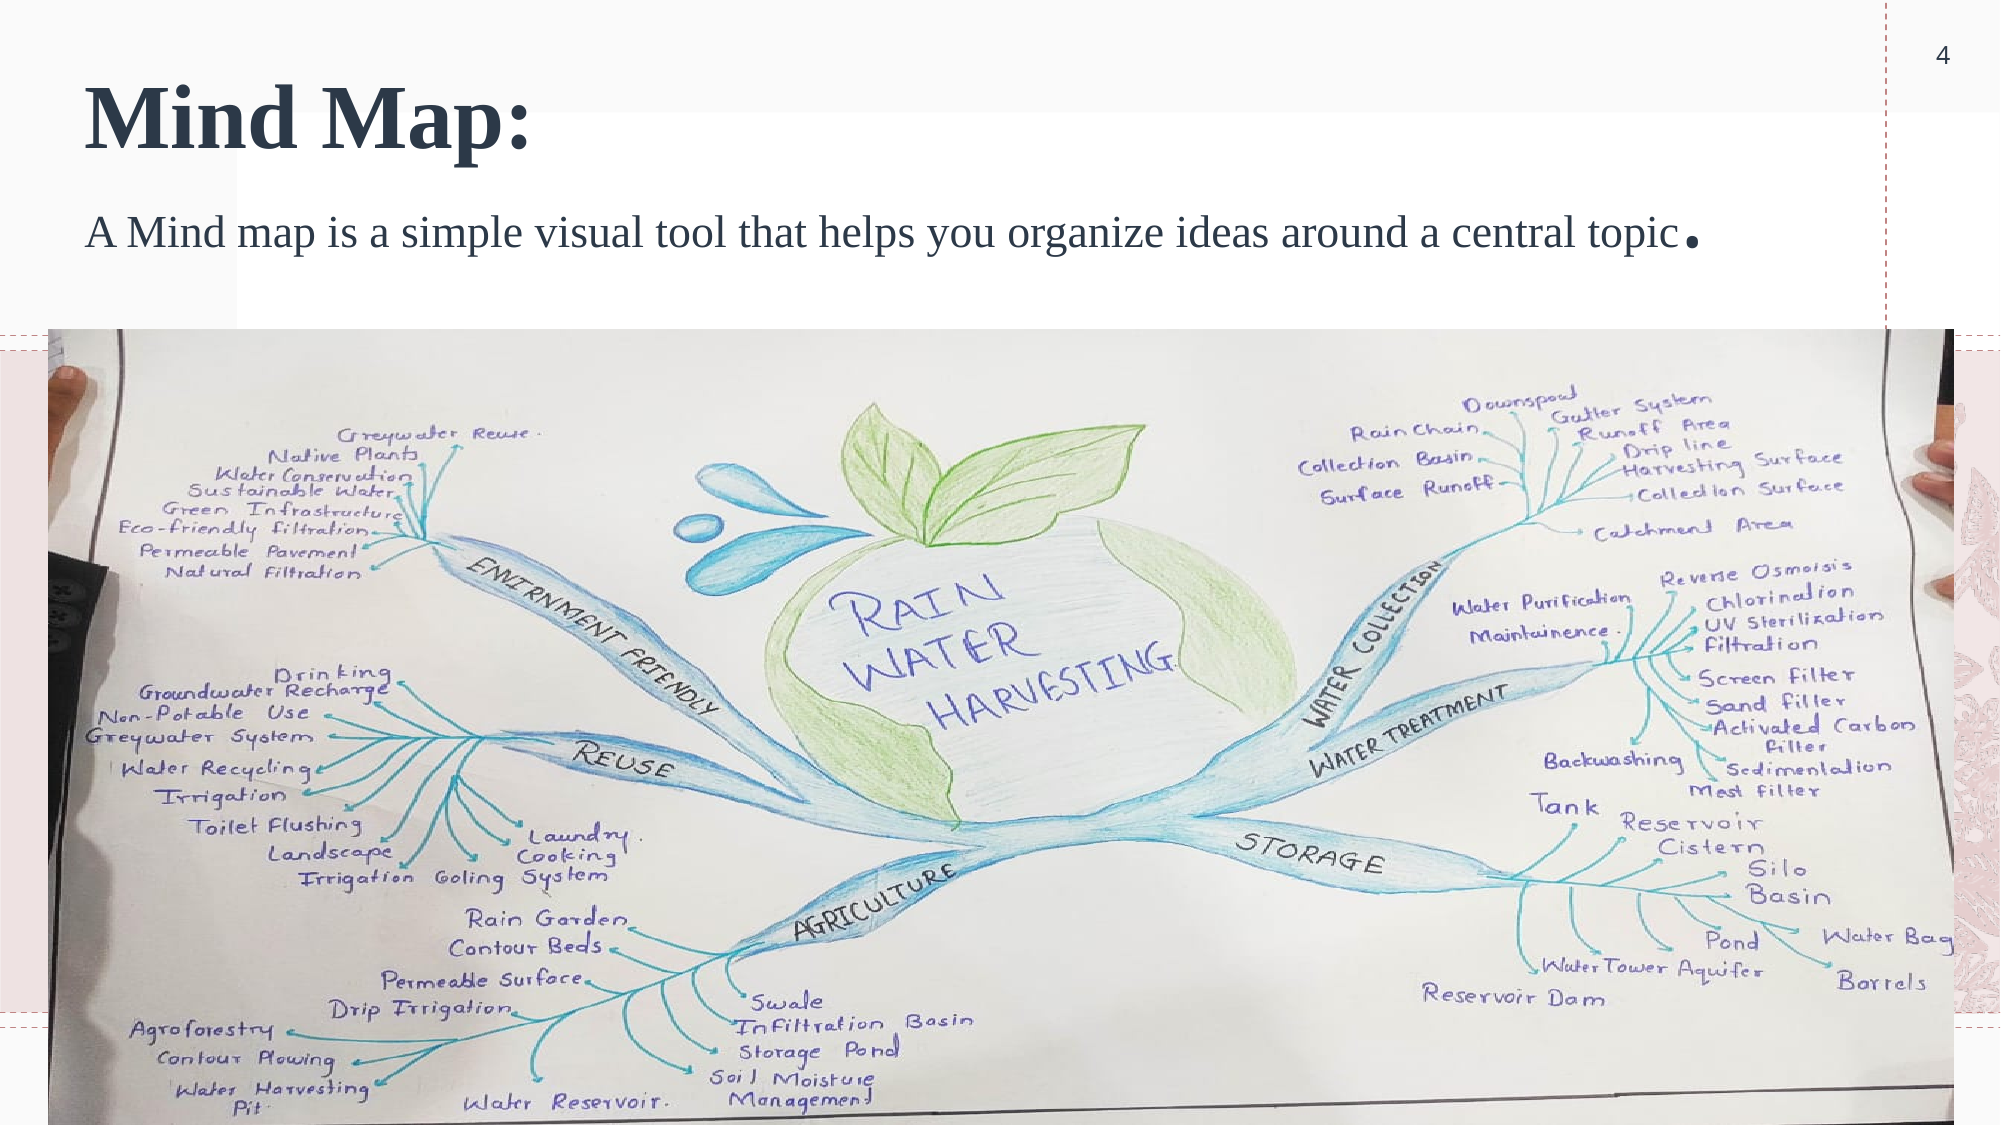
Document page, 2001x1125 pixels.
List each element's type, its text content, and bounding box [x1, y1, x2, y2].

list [48, 329, 1954, 1125]
picture [1954, 351, 2000, 1014]
slide_number 4 [1886, 0, 2000, 113]
title Mind Map: A Mind map is a simple visual tool that helps you organize ideas around a central topic. [69, 59, 1838, 278]
